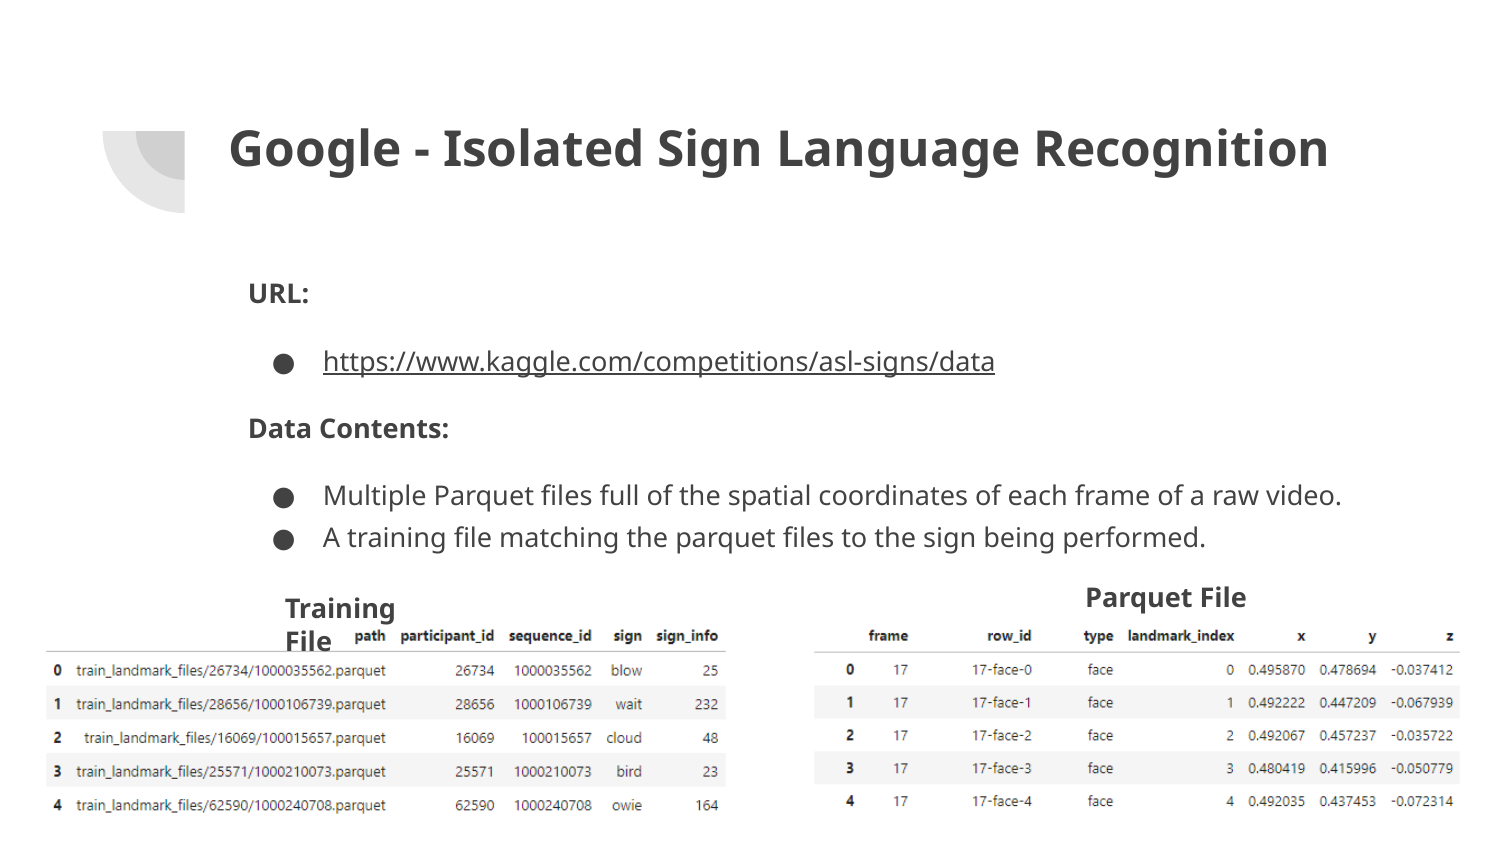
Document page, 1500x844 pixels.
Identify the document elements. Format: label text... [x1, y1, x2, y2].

picture [43, 615, 727, 817]
picture [810, 620, 1462, 817]
text_box Training File [269, 576, 464, 614]
list URL: https://www.kaggle.com/competitions/asl-signs/data Data Contents: Multiple Parquet files full of the spatial coordinates of each frame of a raw video. A training file matching the parquet files to the sign being performed. [232, 254, 1387, 723]
text_box Parquet File [1070, 565, 1265, 619]
title Google - Isolated Sign Language Recognition [213, 98, 1368, 263]
